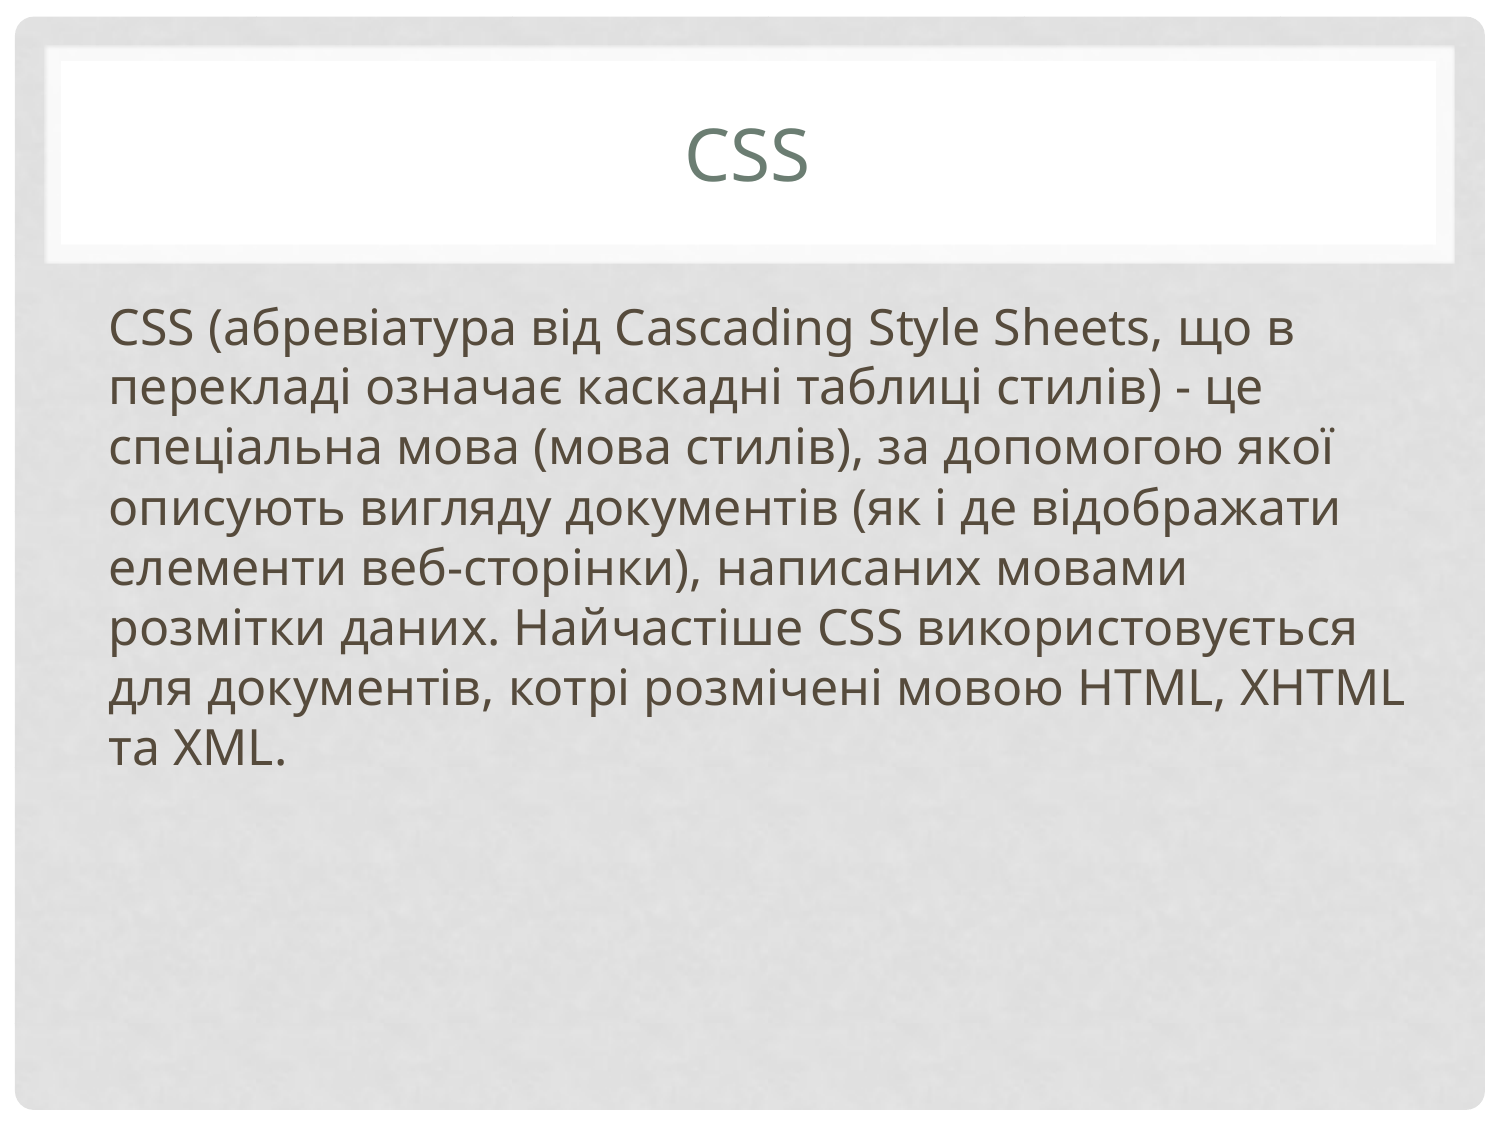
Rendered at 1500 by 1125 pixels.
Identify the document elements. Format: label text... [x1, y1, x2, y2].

title CSS [69, 66, 1425, 238]
list CSS (абревіатура від Cascading Style Sheets, що в перекладі означає каскадні таблиці стилів) - це спеціальна мова (мова стилів), за допомогою якої описують вигляду документів (як і де відображати елементи веб-сторінки), написаних мовами розмітки даних. Найчастіше CSS використовується для документів, котрі розмічені мовою HTML, XHTML та XML. [75, 287, 1425, 1005]
